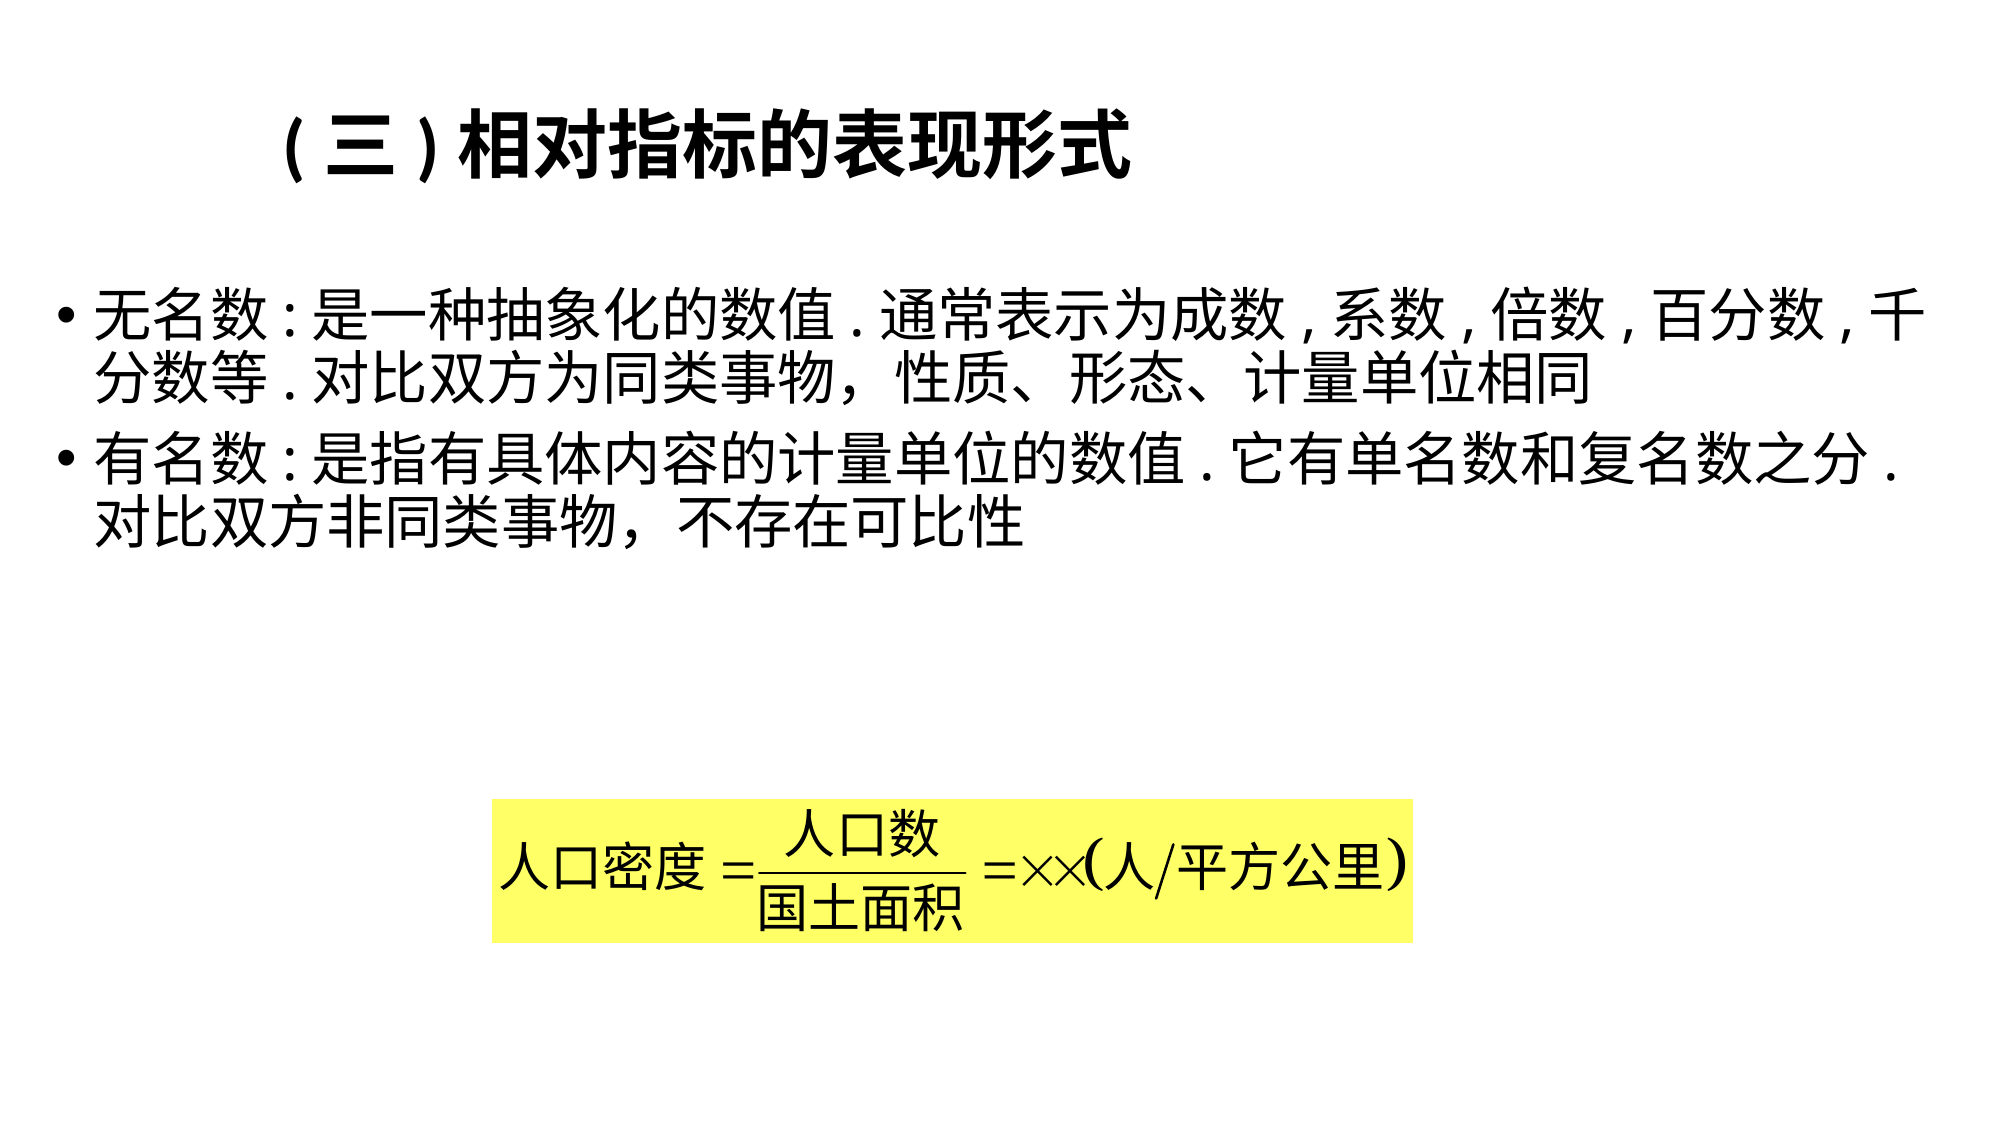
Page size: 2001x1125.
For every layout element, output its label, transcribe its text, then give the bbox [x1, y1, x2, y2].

text_box (三)相对指标的表现形式 [267, 90, 1148, 195]
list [492, 798, 1414, 943]
list 无名数:是一种抽象化的数值.通常表示为成数,系数,倍数,百分数,千分数等.对比双方为同类事物，性质、形态、计量单位相同 有名数:是指有具体内容的计量单位的数值.它有单名数和复名数之分.对比双方非同类事物，不存在可比性 [41, 278, 1950, 851]
